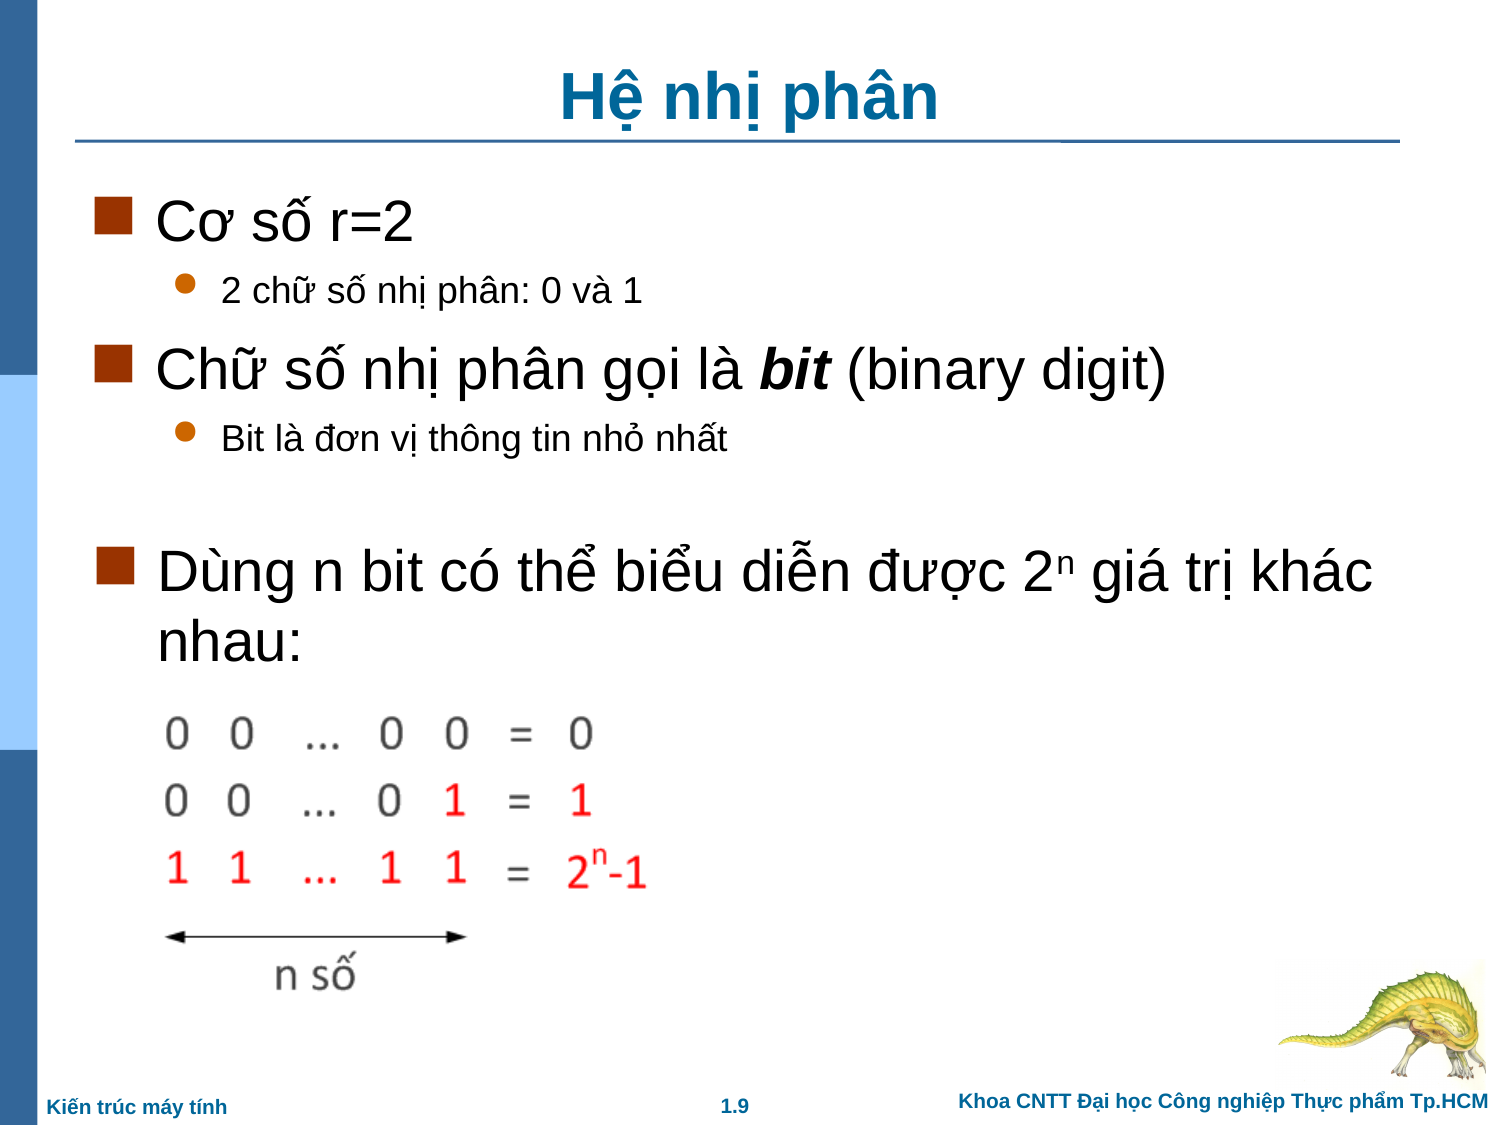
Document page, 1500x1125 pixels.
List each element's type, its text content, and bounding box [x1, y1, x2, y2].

list Cơ số r=2 2 chữ số nhị phân: 0 và 1 Chữ số nhị phân gọi là bit (binary digit) Bit là đơn vị thông tin nhỏ nhất [83, 175, 1423, 524]
text_box Dùng n bit có thể biểu diễn được 2n giá trị khác nhau: [86, 526, 1425, 697]
picture [164, 695, 649, 903]
title Hệ nhị phân [75, 45, 1425, 141]
picture [164, 929, 468, 1006]
picture [1275, 959, 1486, 1090]
